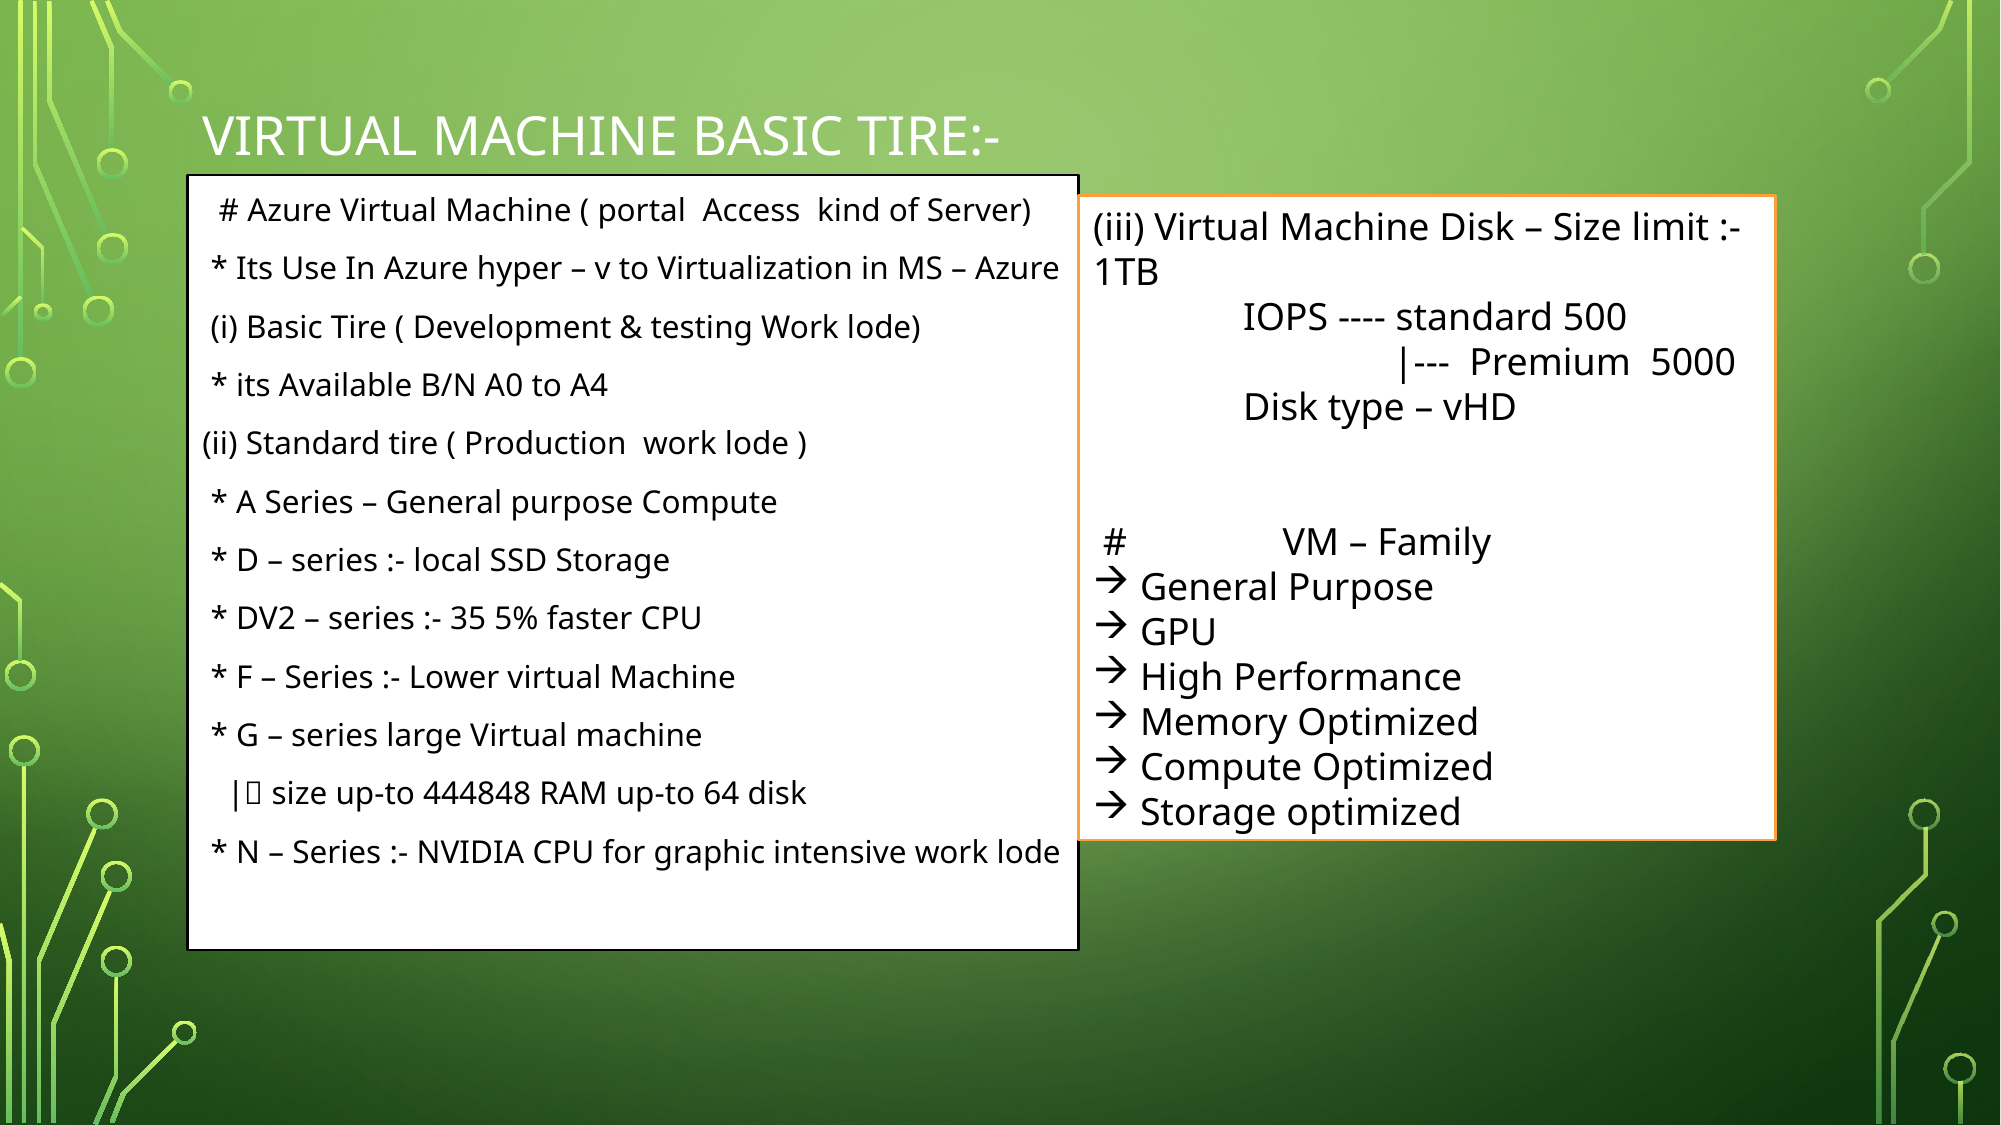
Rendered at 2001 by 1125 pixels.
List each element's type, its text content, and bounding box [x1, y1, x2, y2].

title Virtual machine basic tire:- [187, 101, 1813, 175]
text_box (iii) Virtual Machine Disk – Size limit :- 1TB IOPS ---- standard 500 |--- Premium 5000 Disk type – vHD # VM – Family General Purpose GPU High Performance Memory Optimized Compute Optimized Storage optimized [1077, 194, 1777, 841]
list # Azure Virtual Machine ( portal Access kind of Server) * Its Use In Azure hyper – v to Virtualization in MS – Azure (i) Basic Tire ( Development & testing Work lode) * its Available B/N A0 to A4 (ii) Standard tire ( Production work lode ) * A Series – General purpose Compute * D – series :- local SSD Storage * DV2 – series :- 35 5% faster CPU * F – Series :- Lower virtual Machine * G – series large Virtual machine | size up-to 444848 RAM up-to 64 disk * N – Series :- NVIDIA CPU for graphic intensive work lode [186, 174, 1080, 951]
